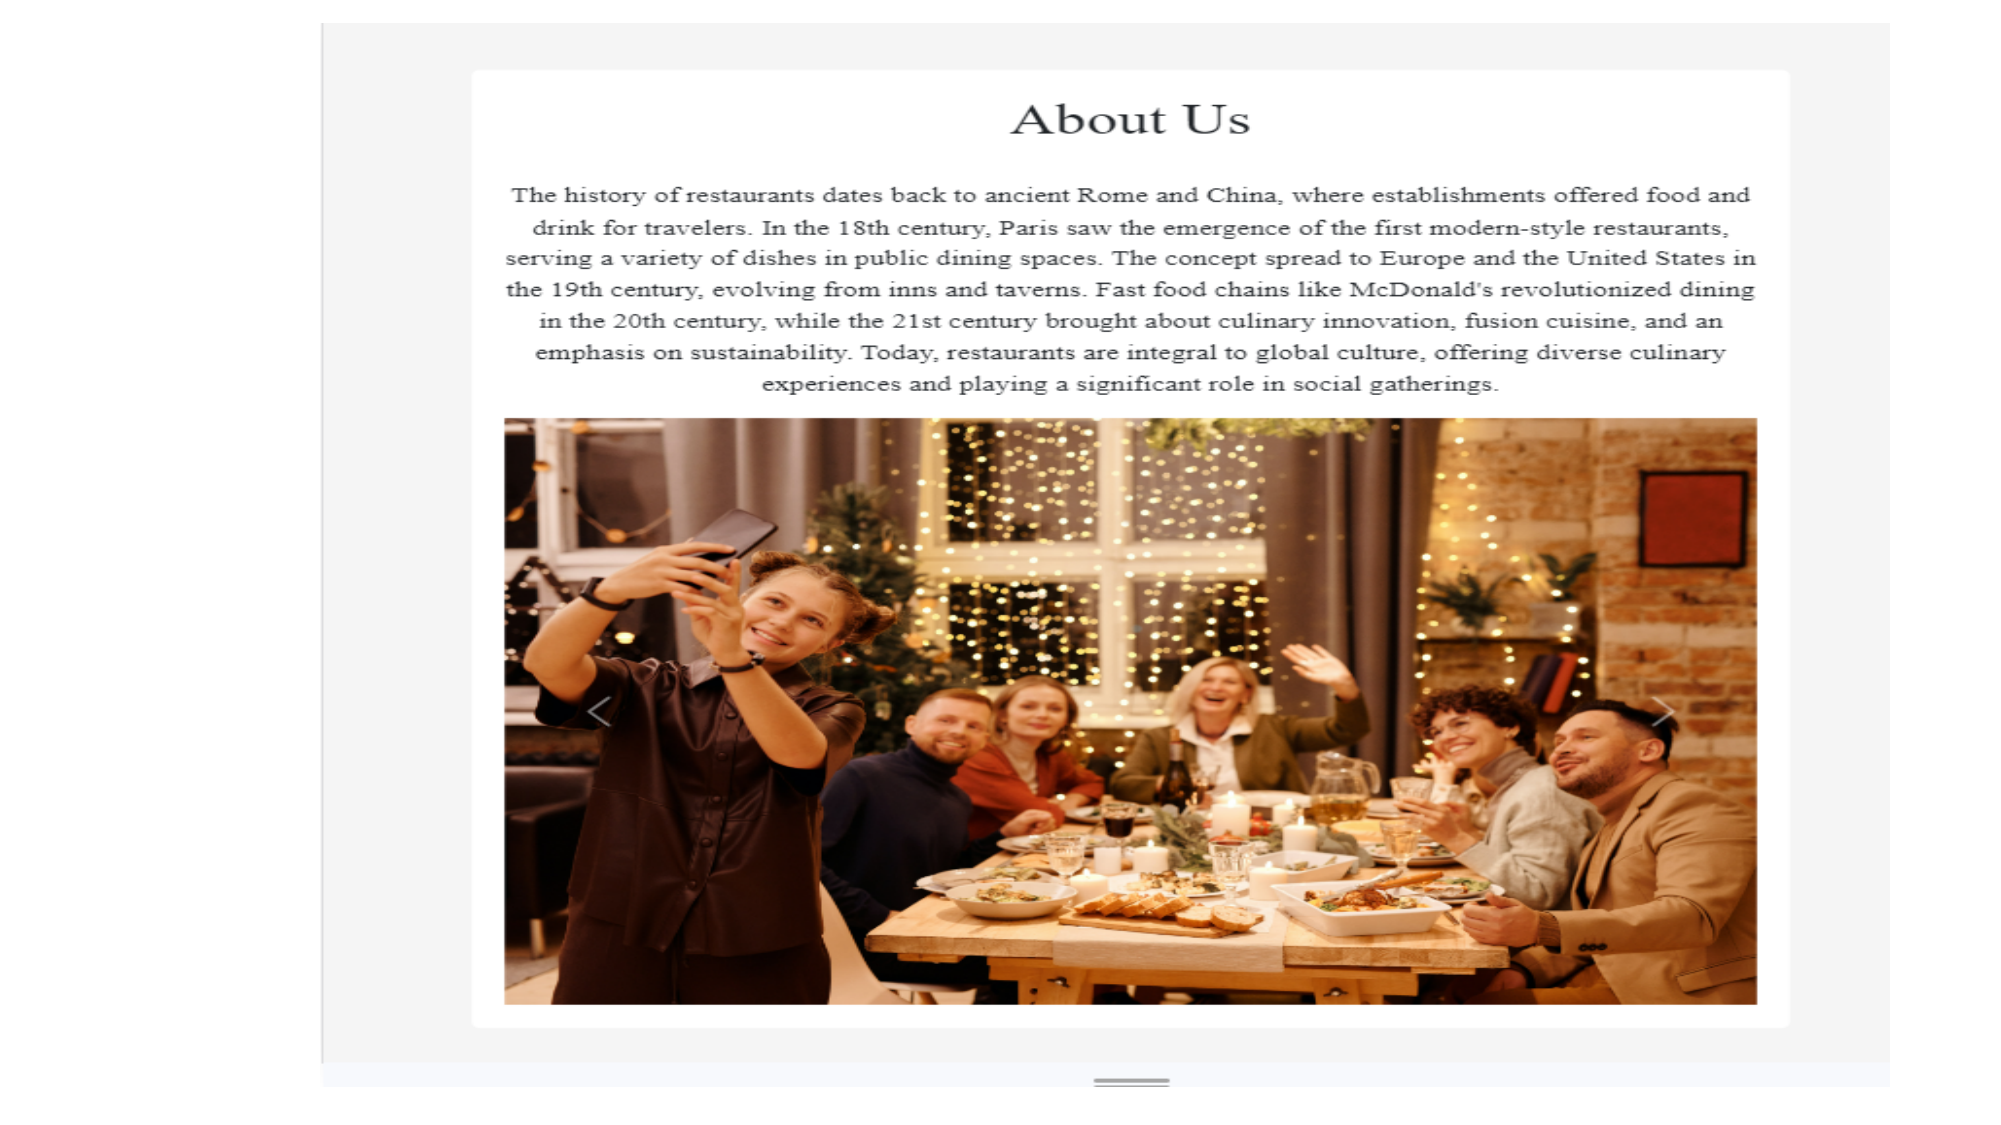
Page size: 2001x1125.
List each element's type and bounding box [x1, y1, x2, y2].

picture [319, 23, 1890, 1087]
